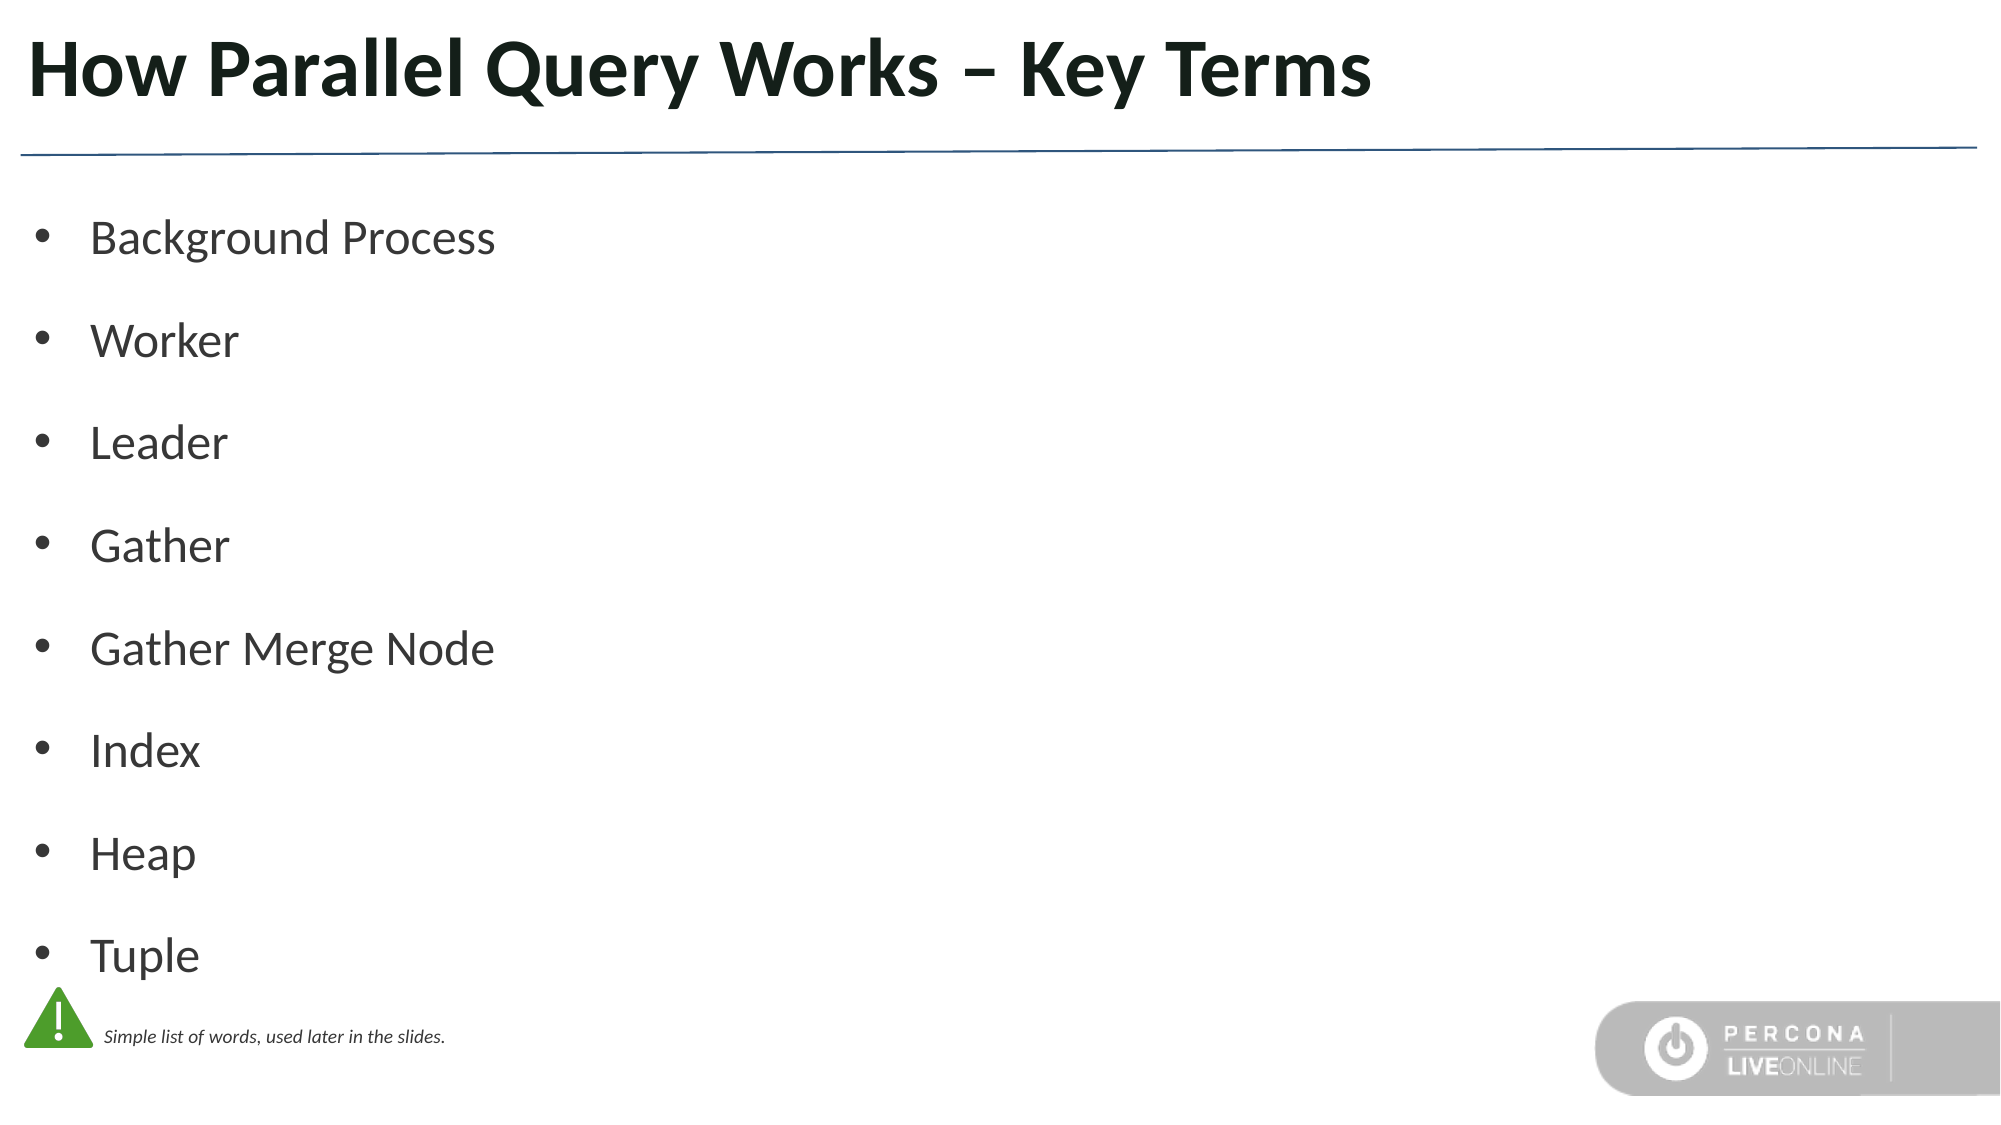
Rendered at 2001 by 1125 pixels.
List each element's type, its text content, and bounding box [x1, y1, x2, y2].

picture [20, 979, 96, 1056]
title How Parallel Query Works – Key Terms [20, 10, 1978, 130]
list Simple list of words, used later in the slides. [96, 979, 1552, 1056]
list Background Process Worker Leader Gather Gather Merge Node Index Heap Tuple [25, 167, 1976, 976]
picture [1594, 1001, 2001, 1096]
